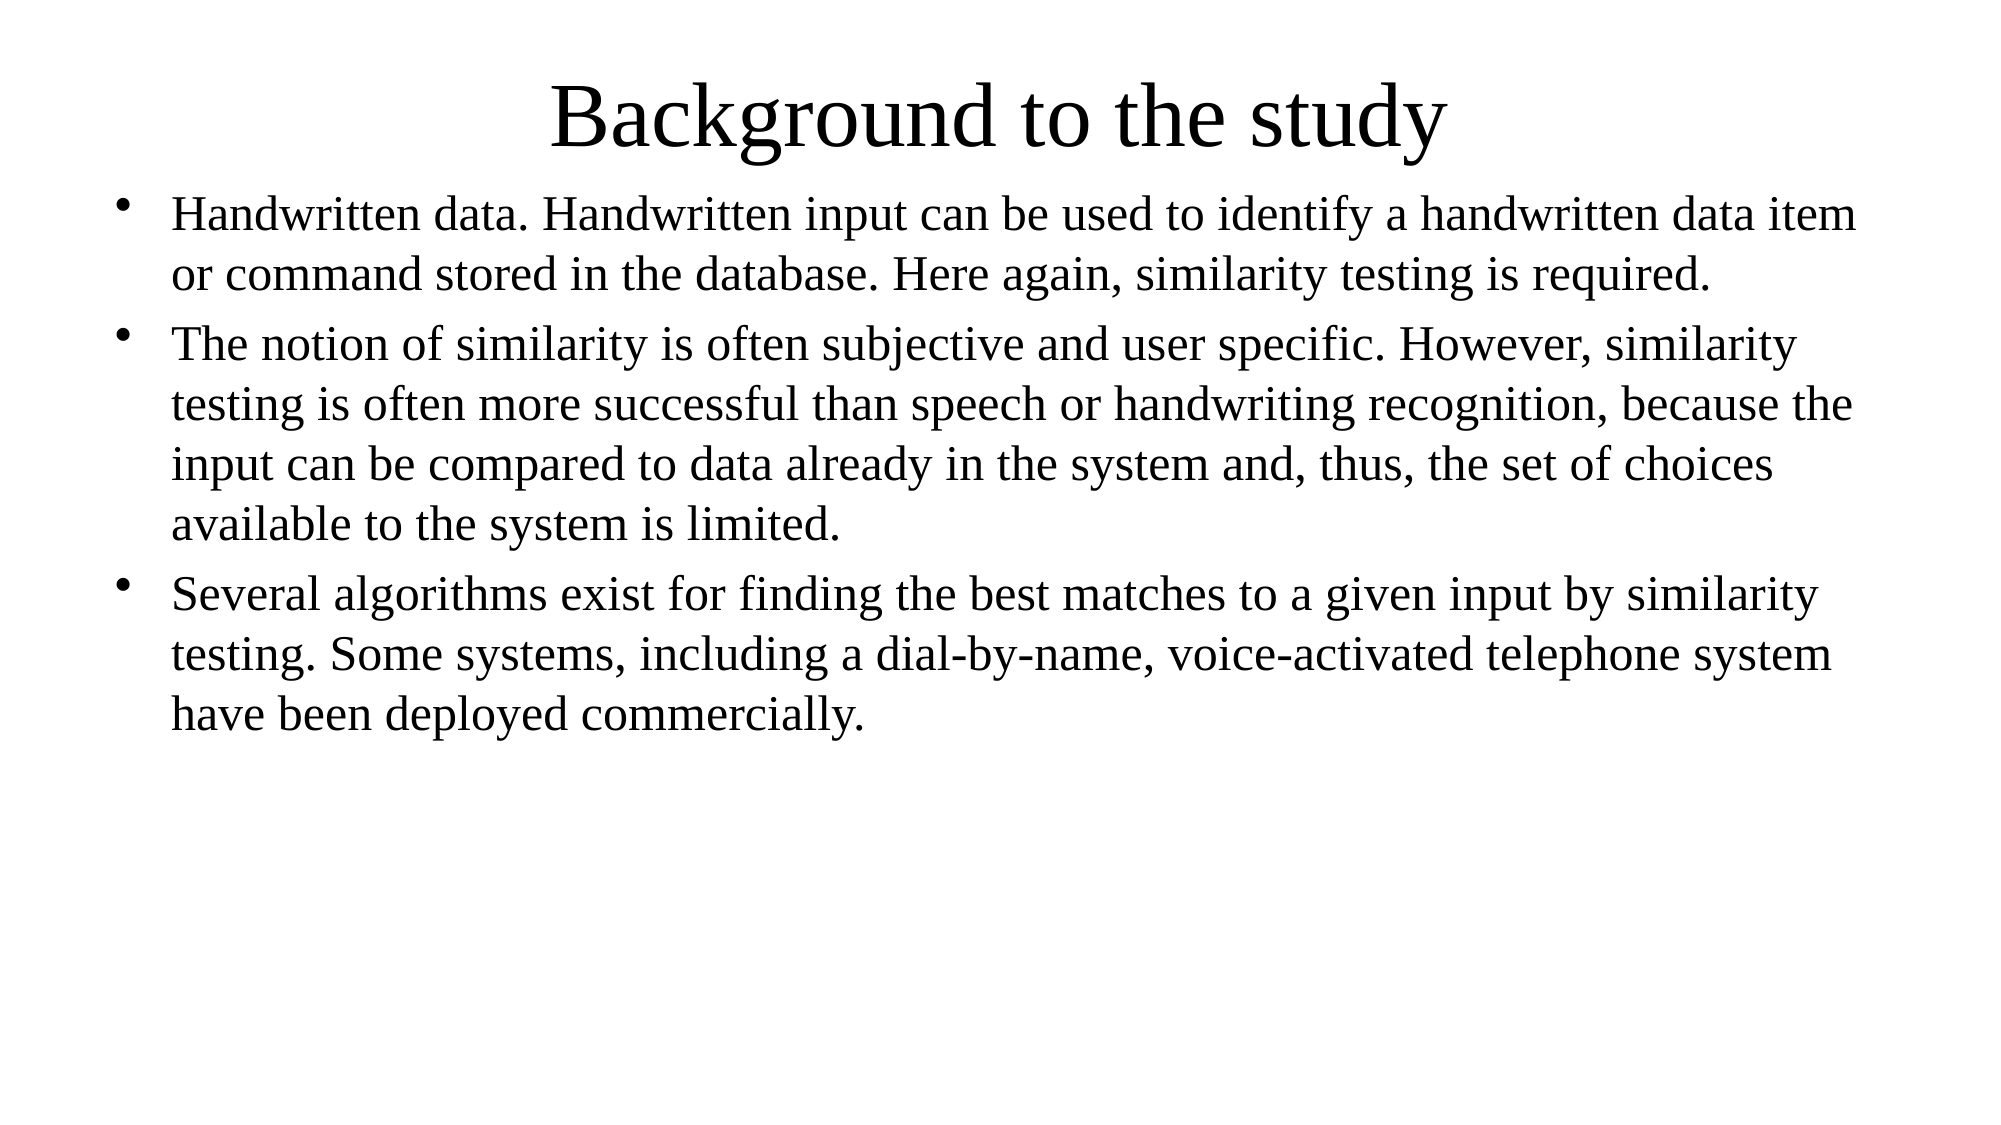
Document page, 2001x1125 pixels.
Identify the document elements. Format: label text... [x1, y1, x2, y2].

list Handwritten data. Handwritten input can be used to identify a handwritten data item or command stored in the database. Here again, similarity testing is required. The notion of similarity is often subjective and user specific. However, similarity testing is often more successful than speech or handwriting recognition, because the input can be compared to data already in the system and, thus, the set of choices available to the system is limited. Several algorithms exist for finding the best matches to a given input by similarity testing. Some systems, including a dial-by-name, voice-activated telephone system have been deployed commercially. [99, 172, 1901, 1090]
title Background to the study [99, 15, 1901, 172]
